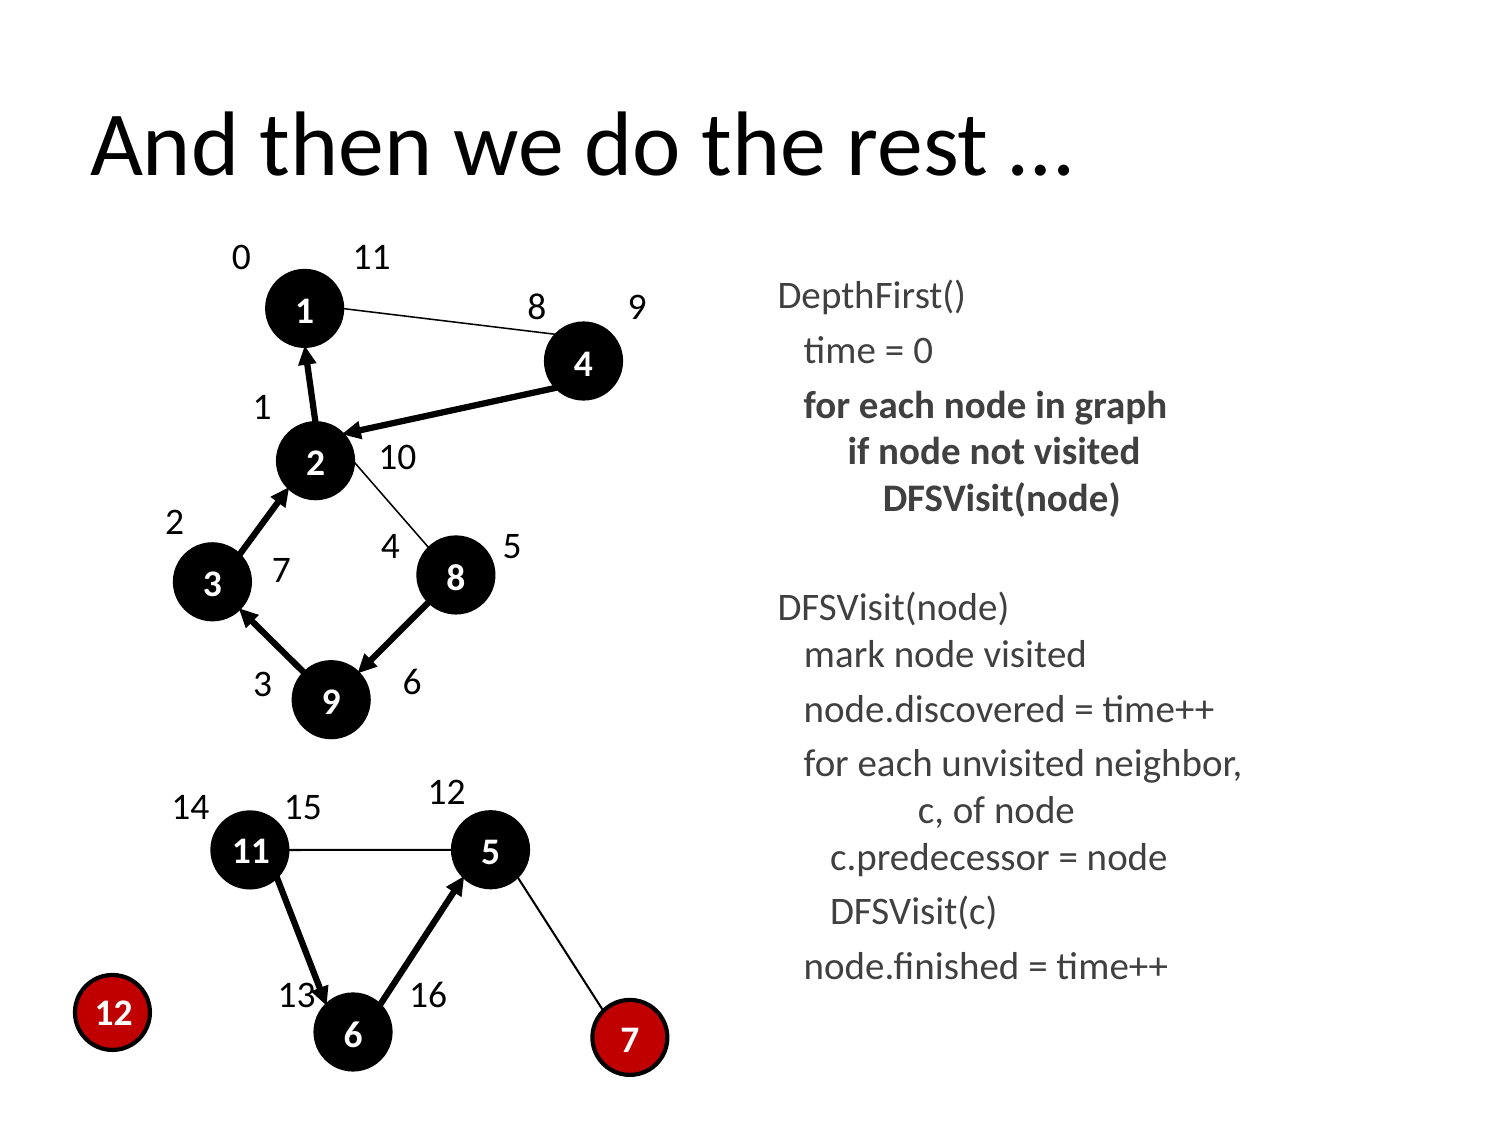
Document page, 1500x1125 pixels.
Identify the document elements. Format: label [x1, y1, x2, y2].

title [75, 45, 1425, 233]
text_box [156, 760, 670, 1078]
text_box [72, 972, 153, 1053]
text_box [217, 224, 266, 285]
list [762, 262, 1500, 1005]
text_box [150, 224, 662, 740]
